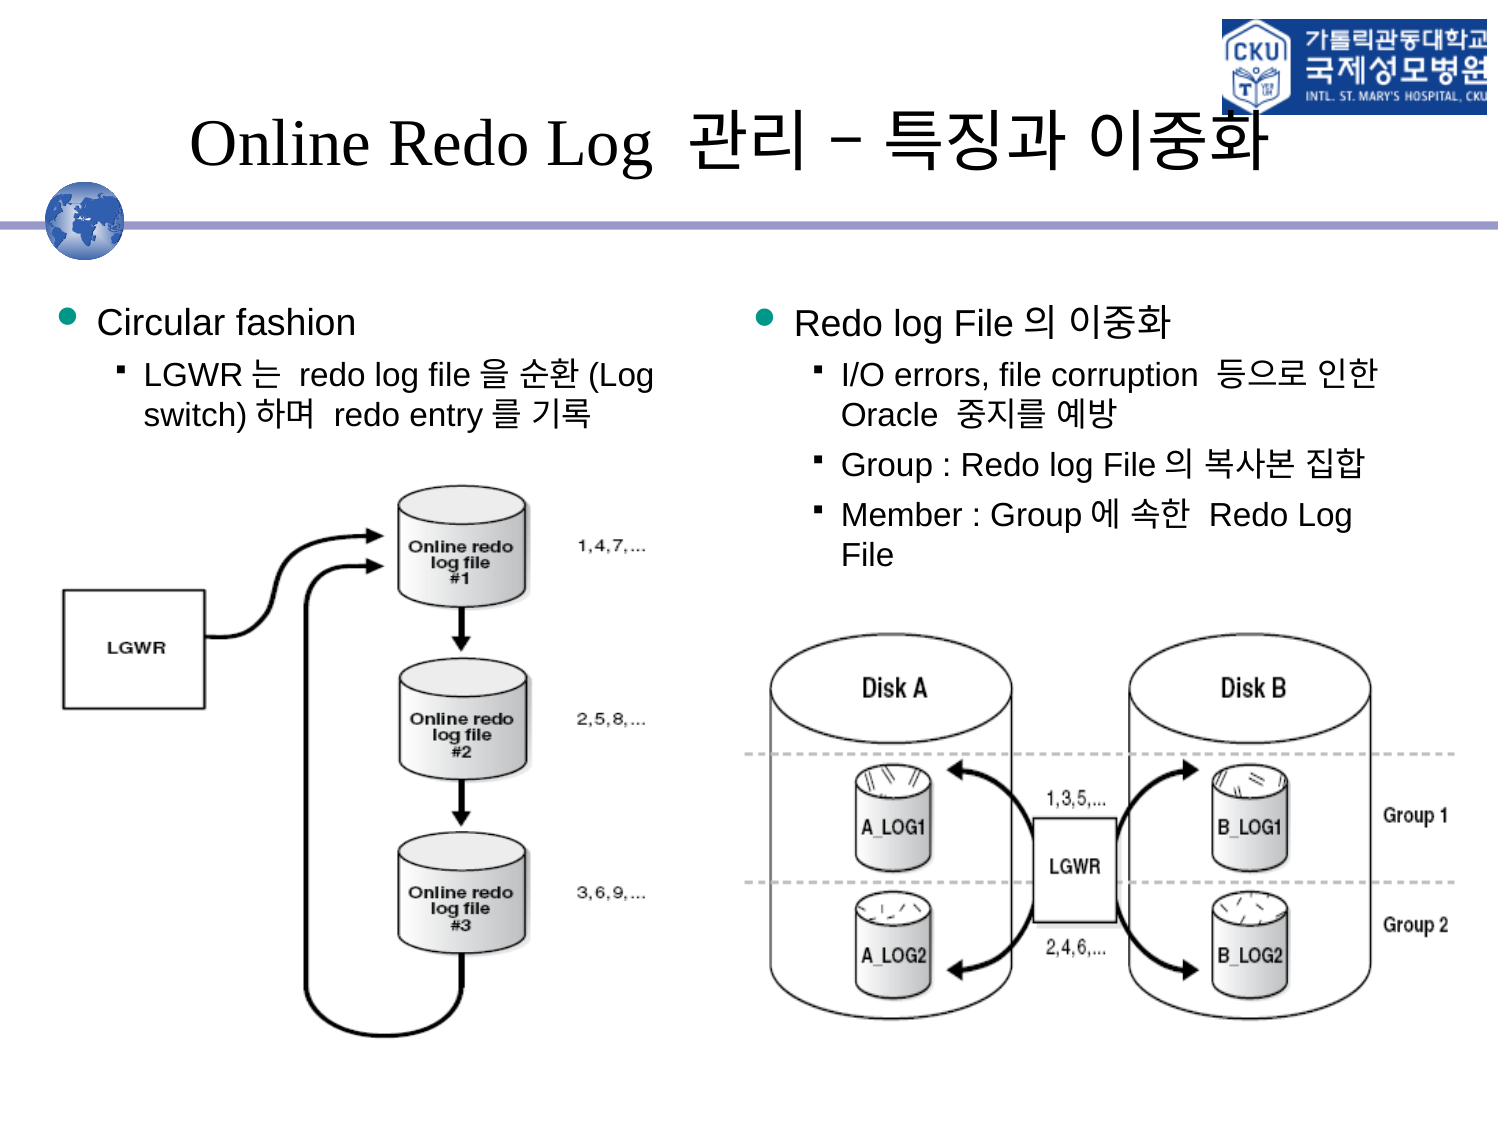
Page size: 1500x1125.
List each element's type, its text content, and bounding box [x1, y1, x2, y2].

text_box Circular fashion LGWR는 redo log file을 순환(Log switch)하며 redo entry를 기록 [41, 290, 727, 457]
title Online Redo Log 관리 – 특징과 이중화 [174, 50, 1350, 238]
picture [1222, 19, 1487, 115]
text_box Redo log File의 이중화 I/O errors, file corruption 등으로 인한 Oracle 중지를 예방 Group : Redo log File의 복사본 집합 Member : Group에 속한 Redo Log File [738, 290, 1400, 598]
picture [44, 479, 656, 1047]
picture [738, 609, 1467, 1035]
